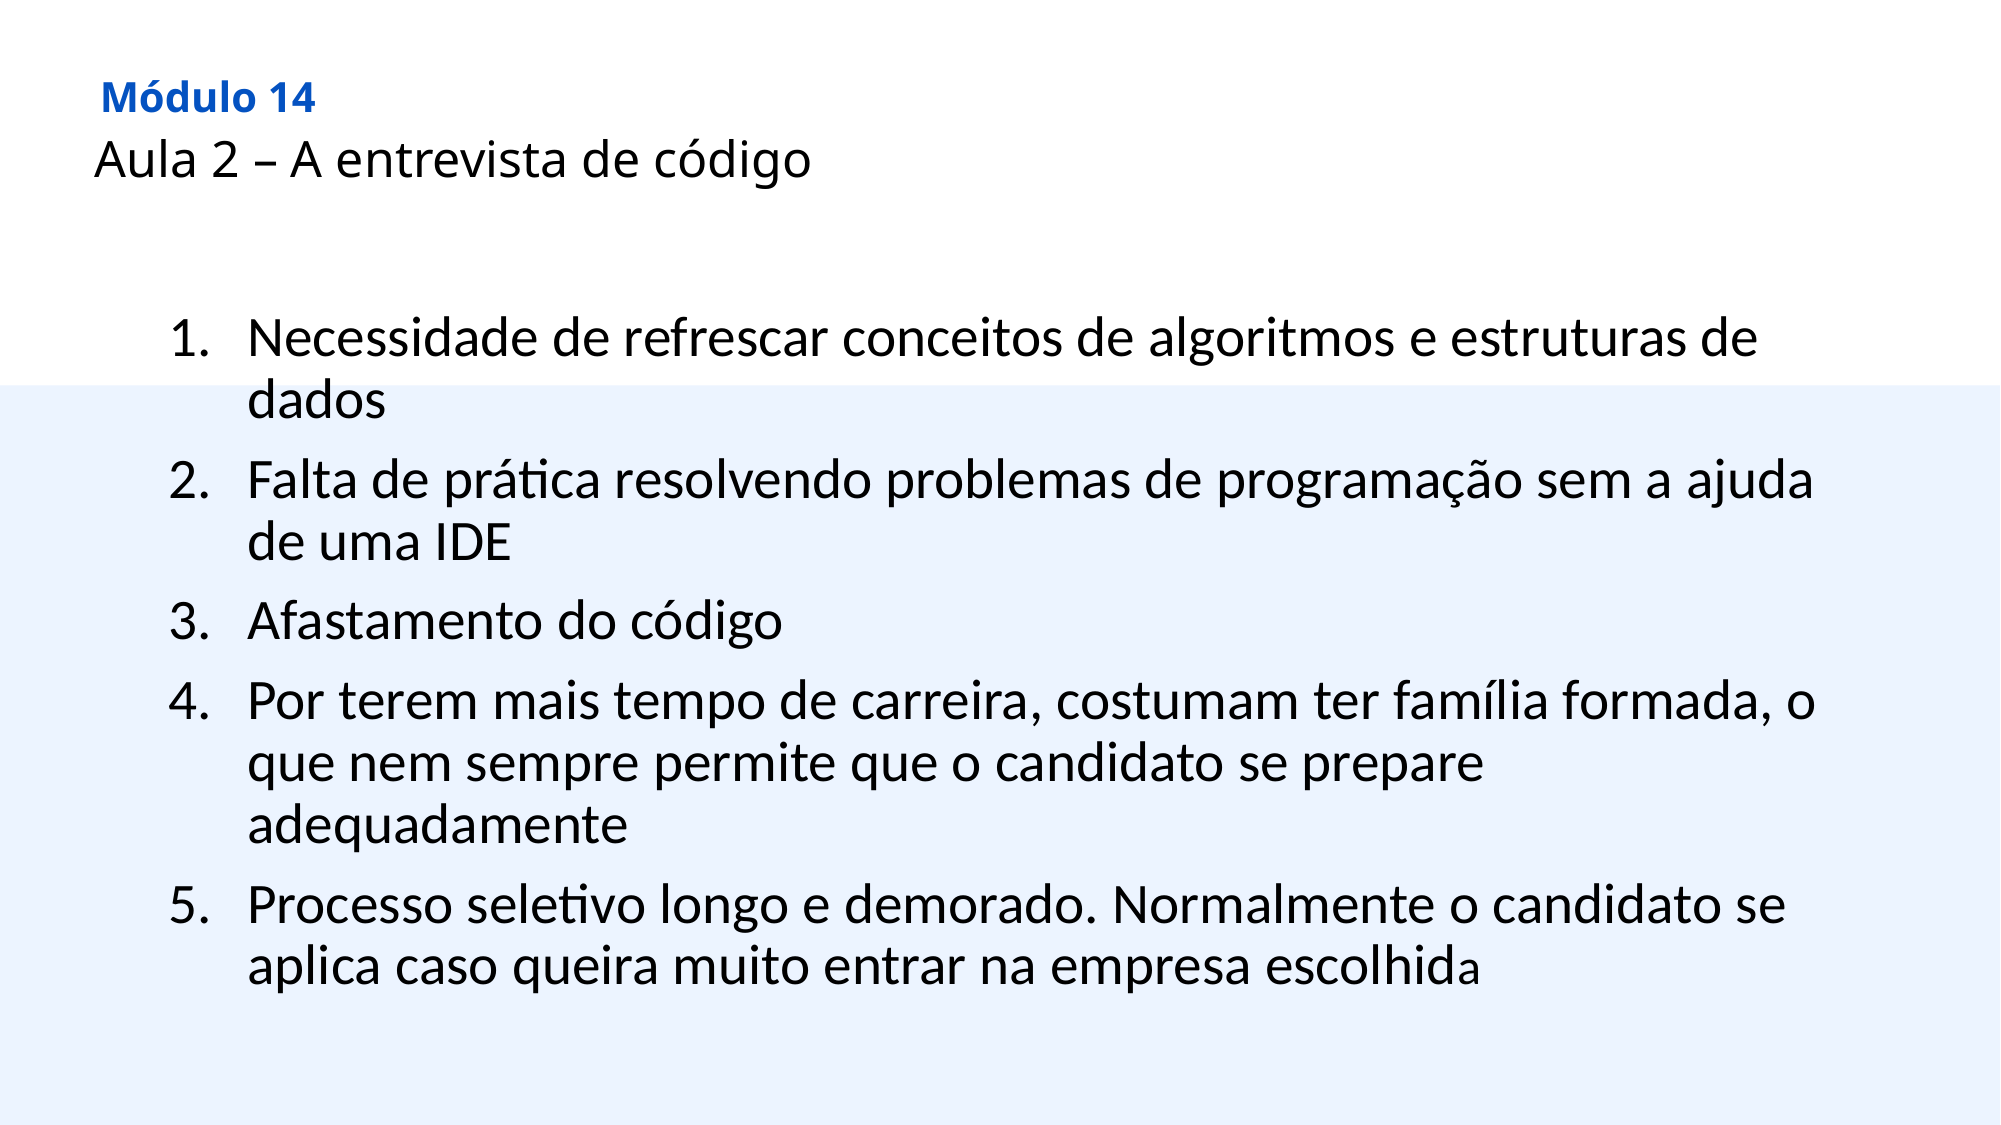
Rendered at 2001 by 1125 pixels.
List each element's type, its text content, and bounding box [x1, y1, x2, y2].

text_box [0, 384, 2000, 1125]
text_box Aula 2 – A entrevista de código [79, 119, 1805, 195]
text_box Módulo 14 [84, 63, 637, 128]
list Necessidade de refrescar conceitos de algoritmos e estruturas de dados Falta de prática resolvendo problemas de programação sem a ajuda de uma IDE Afastamento do código Por terem mais tempo de carreira, costumam ter família formada, o que nem sempre permite que o candidato se prepare adequadamente Processo seletivo longo e demorado. Normalmente o candidato se aplica caso queira muito entrar na empresa escolhida [154, 299, 1863, 1014]
